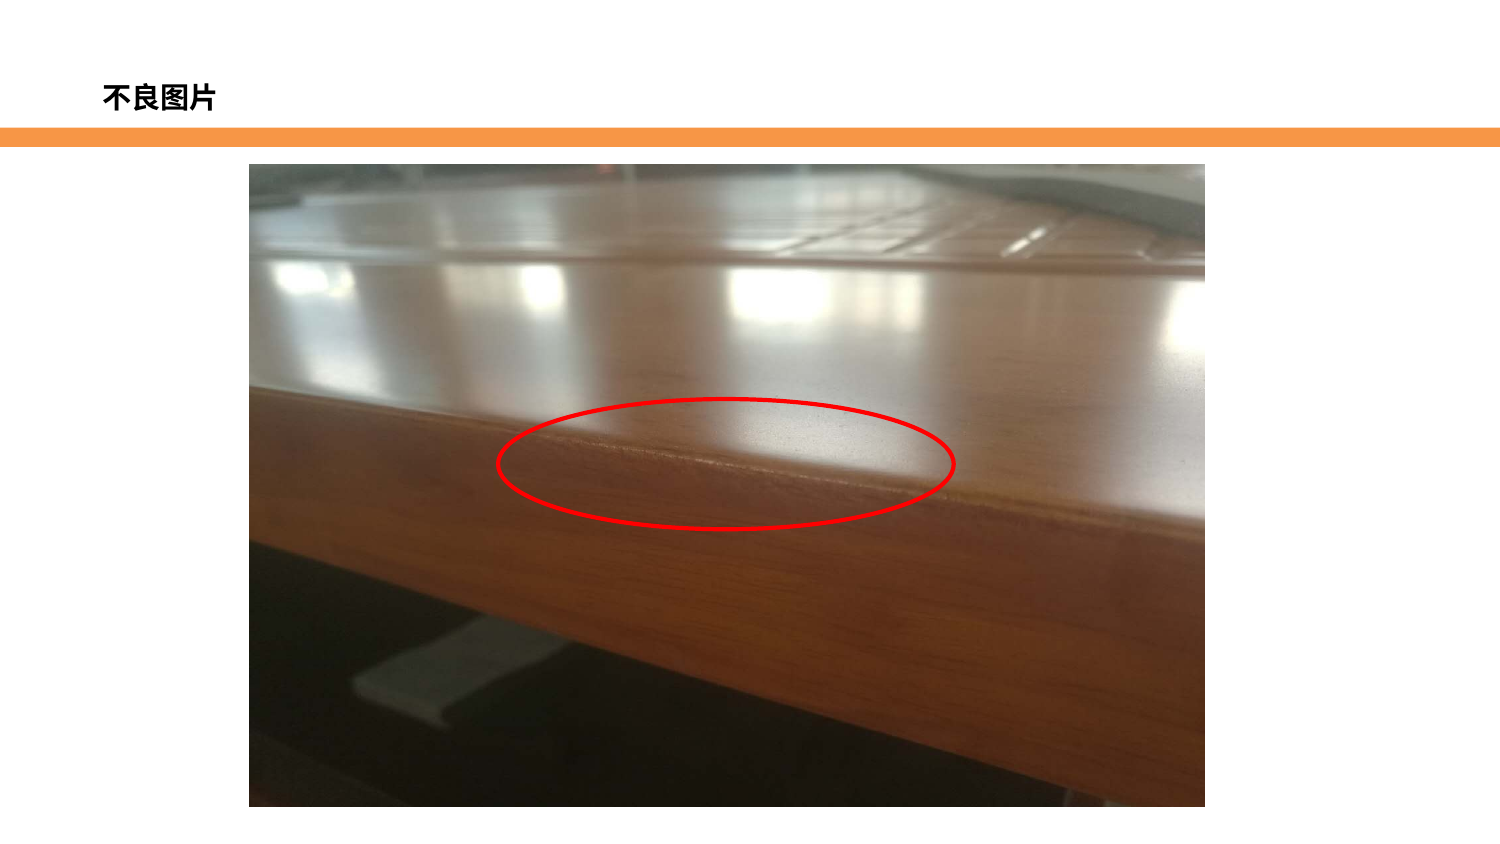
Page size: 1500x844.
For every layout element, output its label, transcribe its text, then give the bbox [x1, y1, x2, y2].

picture [248, 164, 1205, 807]
text_box 不良图片 [18, 67, 303, 127]
